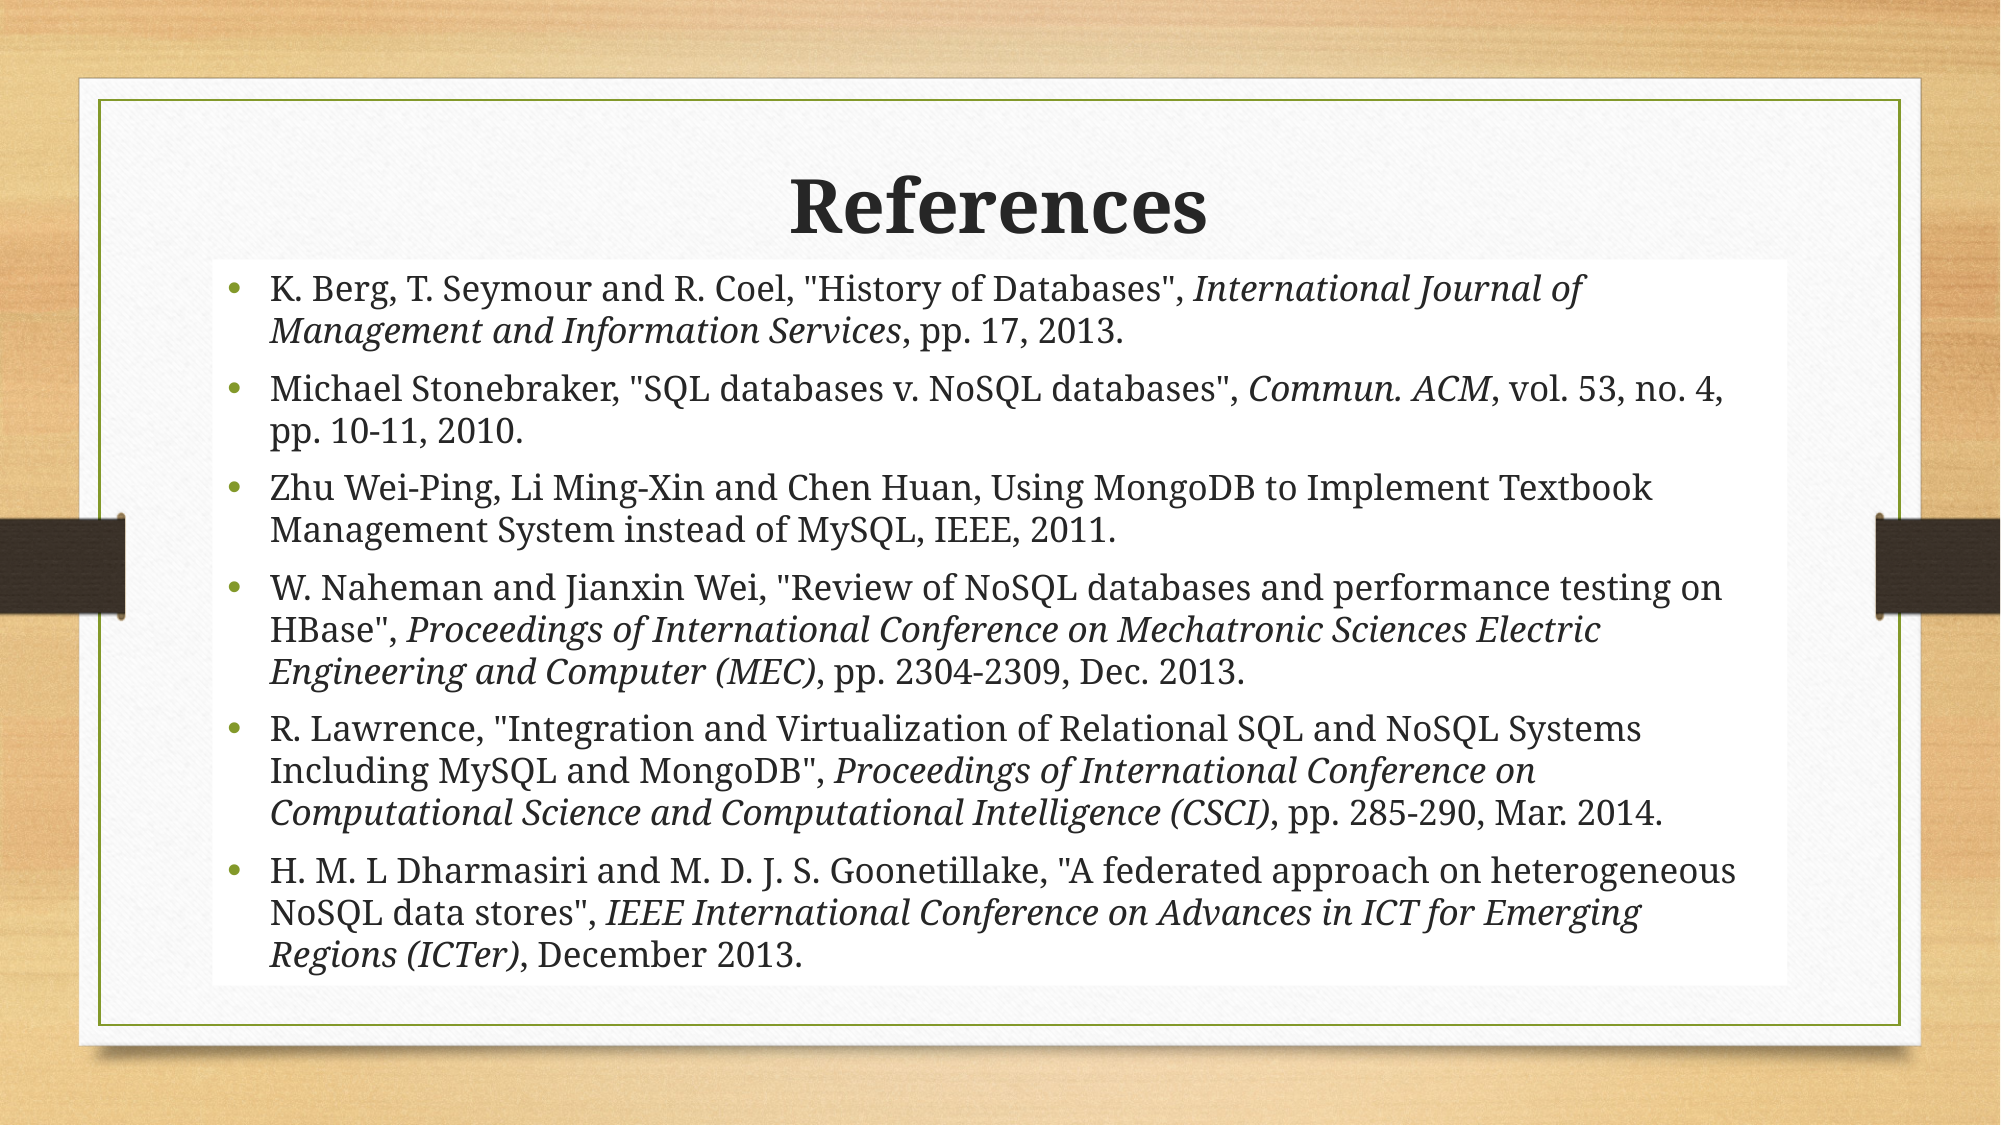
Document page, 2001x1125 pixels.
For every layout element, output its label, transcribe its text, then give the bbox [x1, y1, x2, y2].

title References [212, 96, 1788, 259]
picture [0, 0, 2001, 1125]
list K. Berg, T. Seymour and R. Coel, "History of Databases", International Journal of Management and Information Services, pp. 17, 2013. Michael Stonebraker, "SQL databases v. NoSQL databases", Commun. ACM, vol. 53, no. 4, pp. 10-11, 2010. Zhu Wei-Ping, Li Ming-Xin and Chen Huan, Using MongoDB to Implement Textbook Management System instead of MySQL, IEEE, 2011. W. Naheman and Jianxin Wei, "Review of NoSQL databases and performance testing on HBase", Proceedings of International Conference on Mechatronic Sciences Electric Engineering and Computer (MEC), pp. 2304-2309, Dec. 2013. R. Lawrence, "Integration and Virtualization of Relational SQL and NoSQL Systems Including MySQL and MongoDB", Proceedings of International Conference on Computational Science and Computational Intelligence (CSCI), pp. 285-290, Mar. 2014. H. M. L Dharmasiri and M. D. J. S. Goonetillake, "A federated approach on heterogeneous NoSQL data stores", IEEE International Conference on Advances in ICT for Emerging Regions (ICTer), December 2013. [212, 259, 1788, 986]
